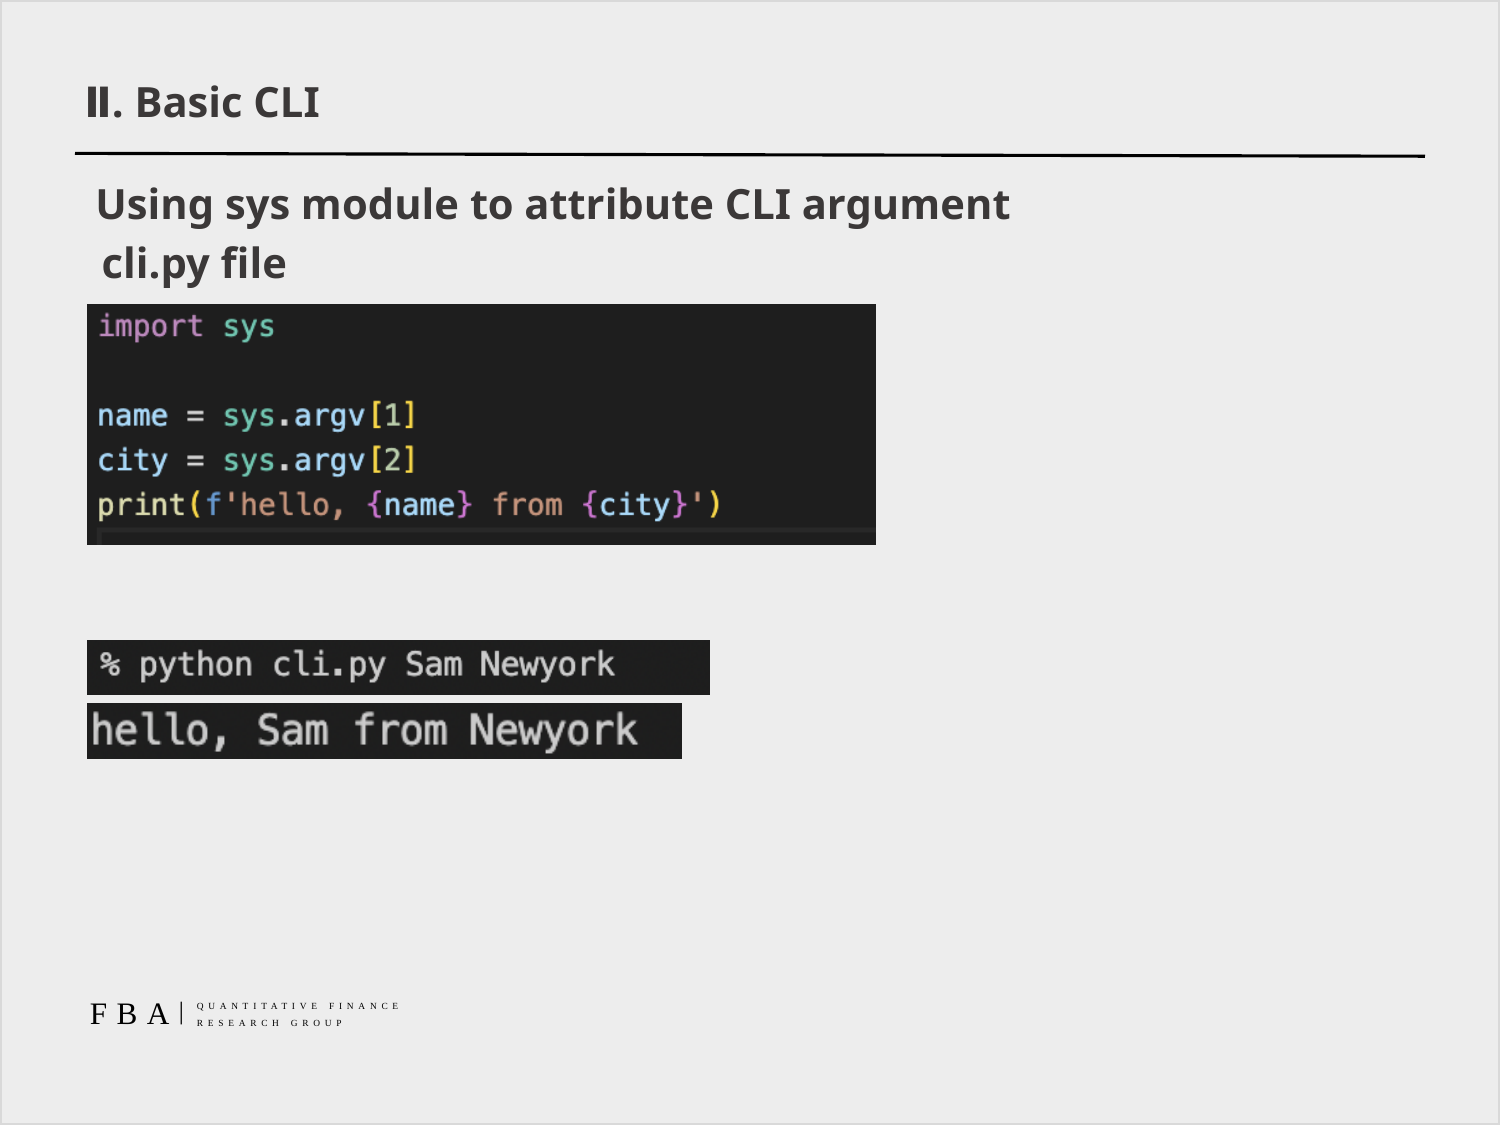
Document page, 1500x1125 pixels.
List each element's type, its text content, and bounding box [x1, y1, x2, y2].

picture [87, 703, 682, 759]
title Ⅱ. Basic CLI [69, 73, 1397, 144]
picture [87, 640, 710, 695]
text_box cli.py file [76, 234, 1404, 305]
text_box Using sys module to attribute CLI argument [80, 175, 1408, 246]
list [87, 304, 876, 545]
